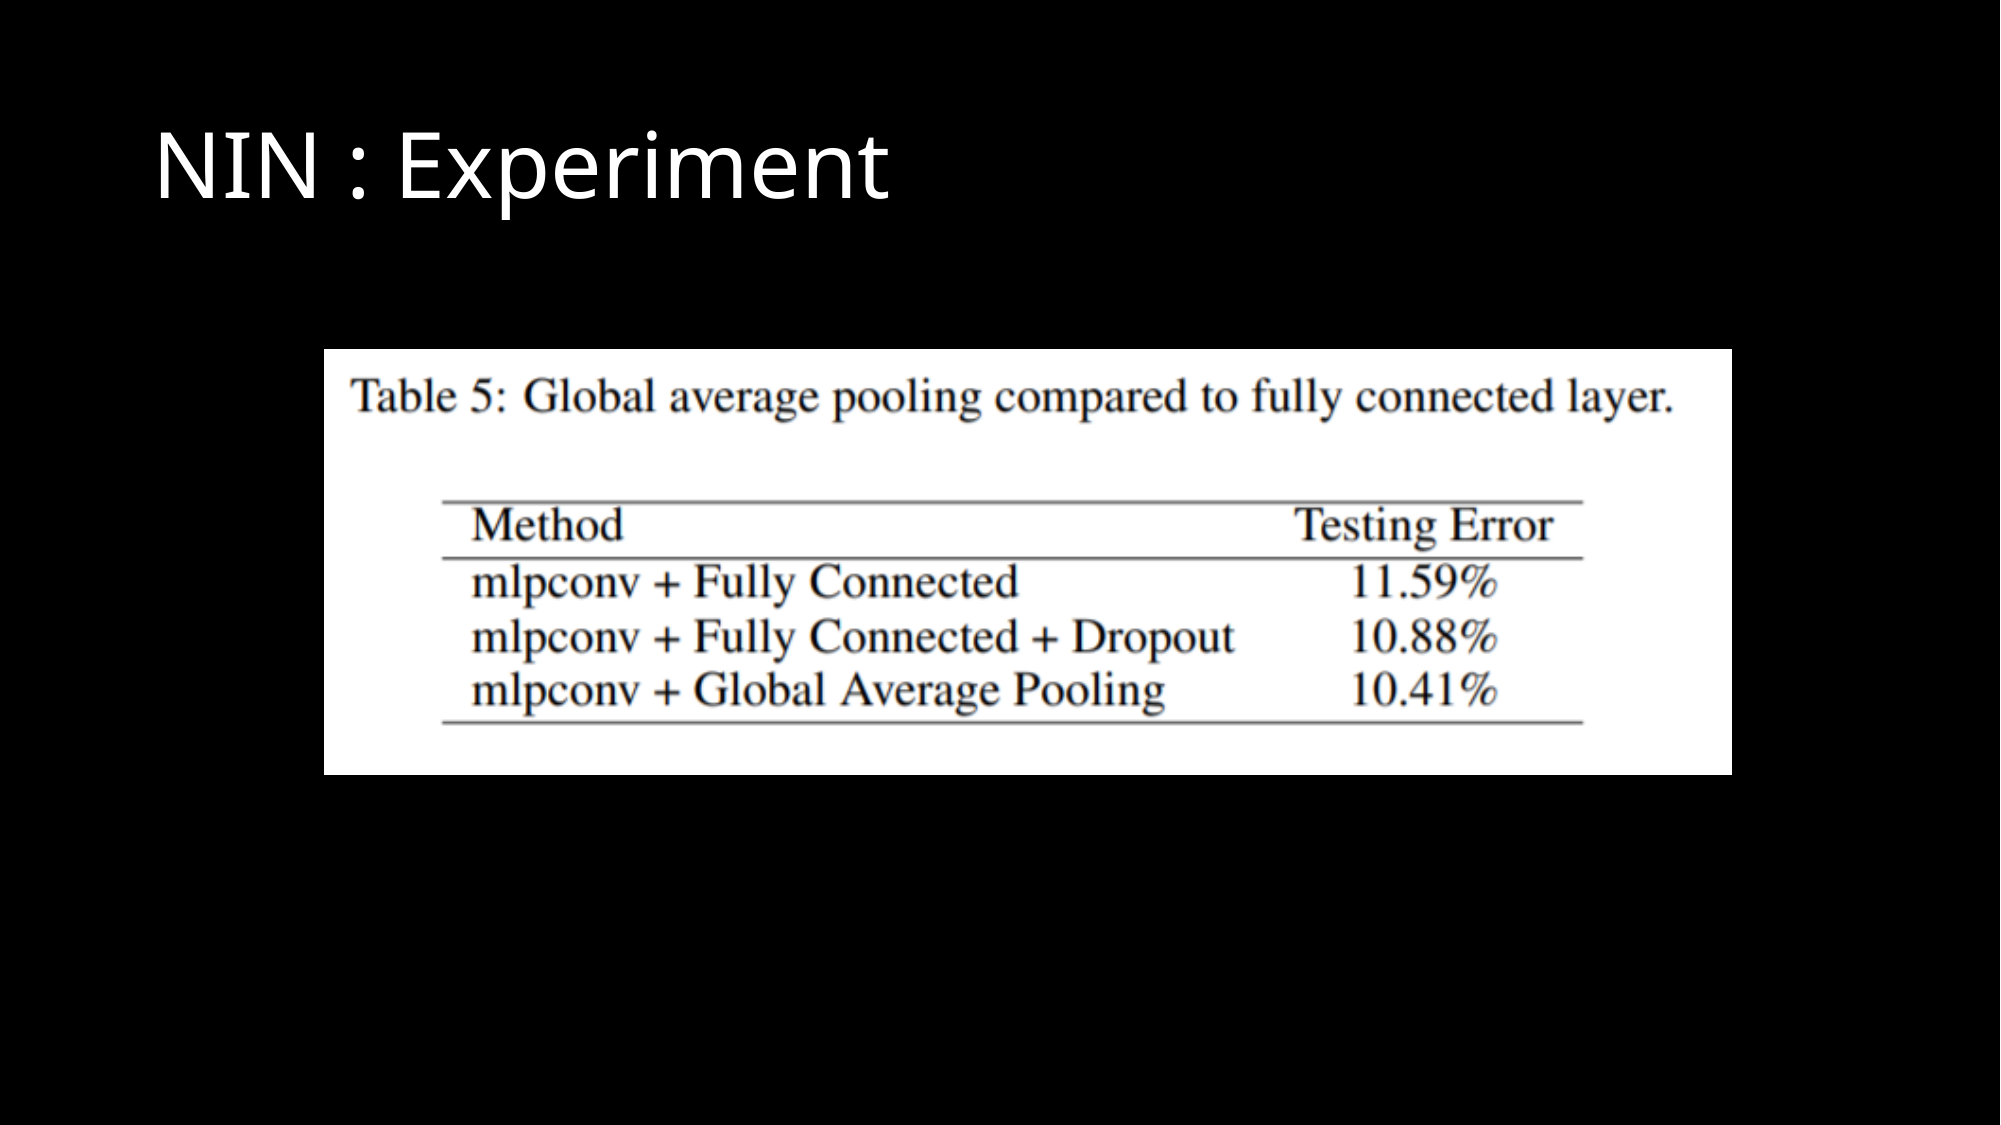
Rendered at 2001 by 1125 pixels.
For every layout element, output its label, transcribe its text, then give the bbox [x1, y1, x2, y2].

title NIN : Experiment [137, 59, 1863, 278]
picture [324, 349, 1732, 776]
